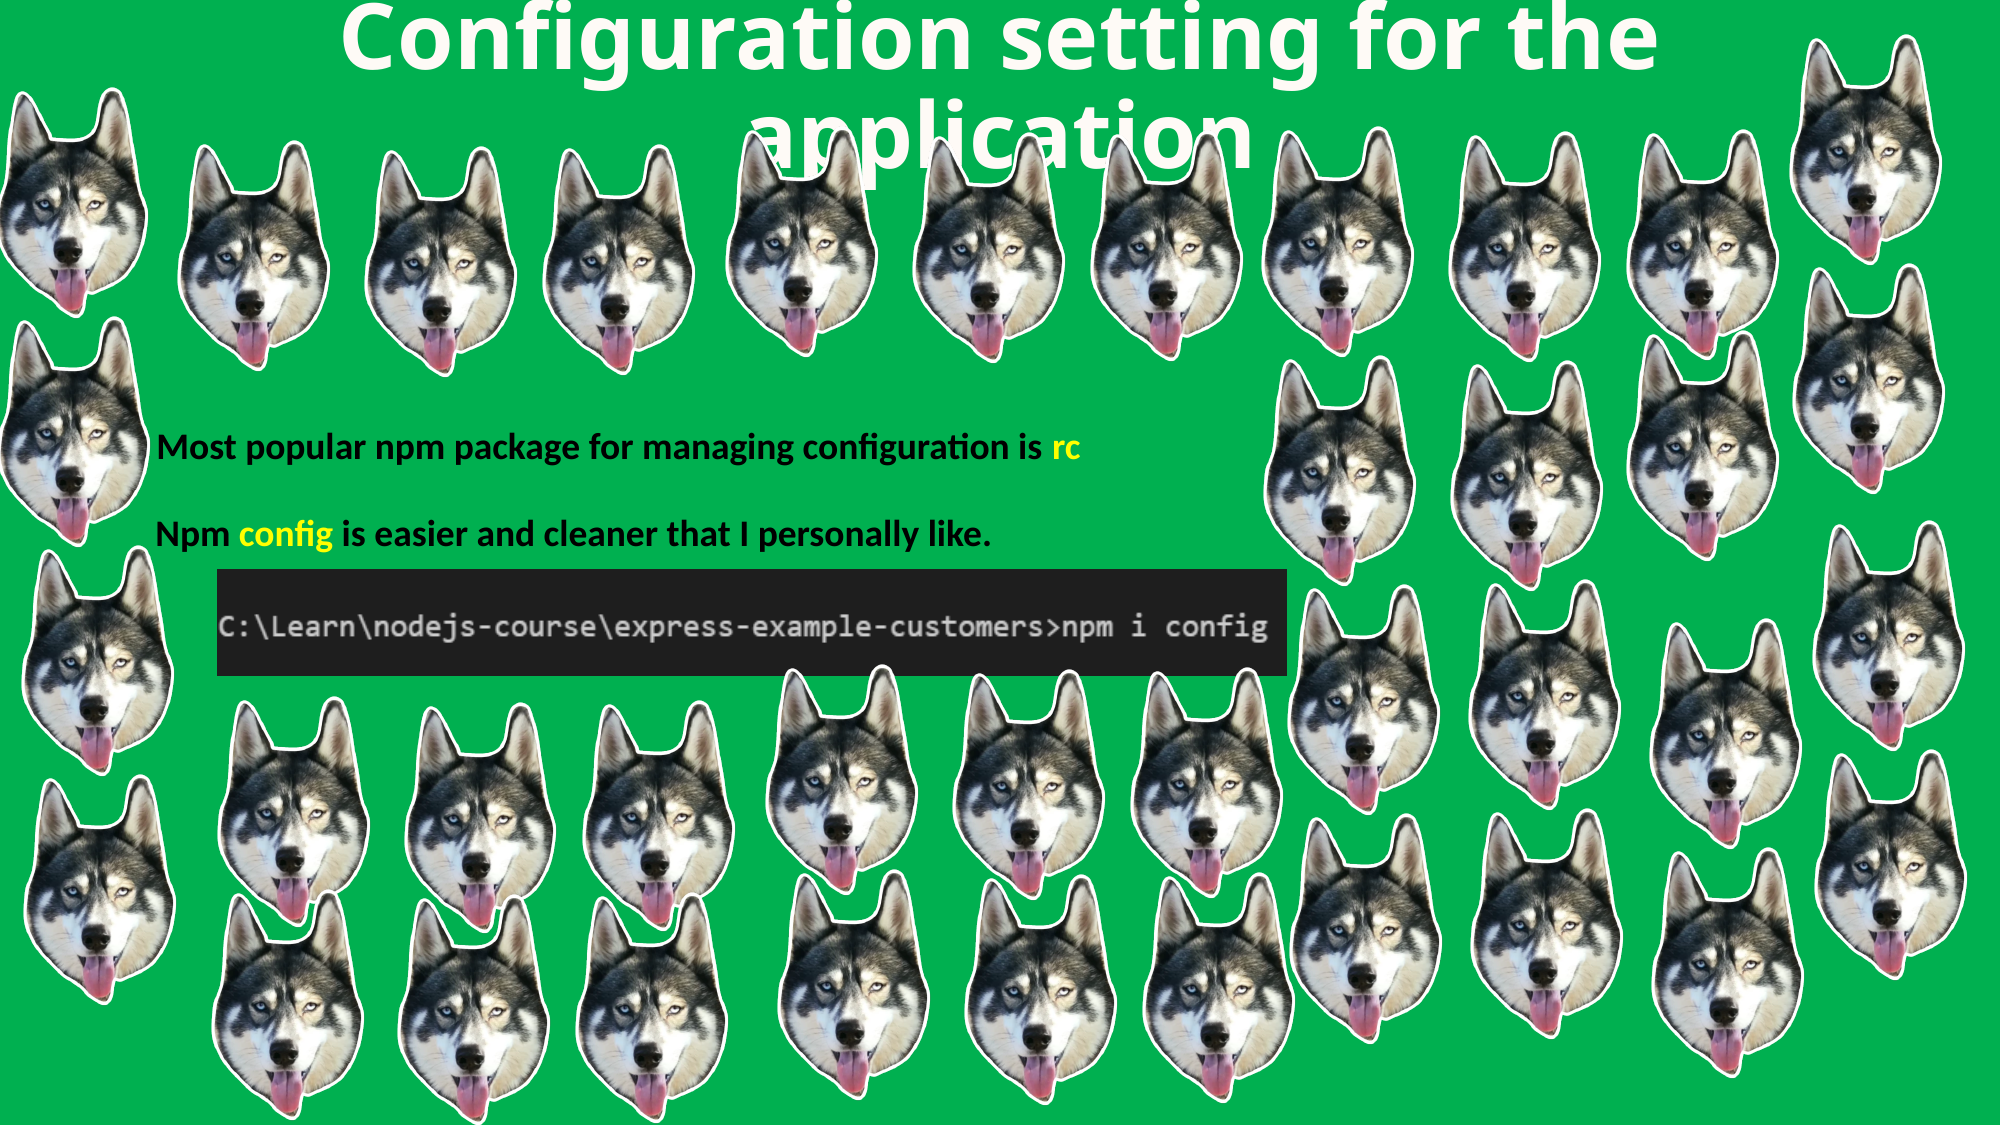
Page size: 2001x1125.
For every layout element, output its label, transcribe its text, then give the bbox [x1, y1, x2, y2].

picture [0, 15, 2000, 1125]
text_box Npm config is easier and cleaner that I personally like. [209, 501, 1009, 562]
title Configuration setting for the application [137, 28, 1731, 127]
text_box Most popular npm package for managing configuration is rc [209, 415, 1096, 475]
